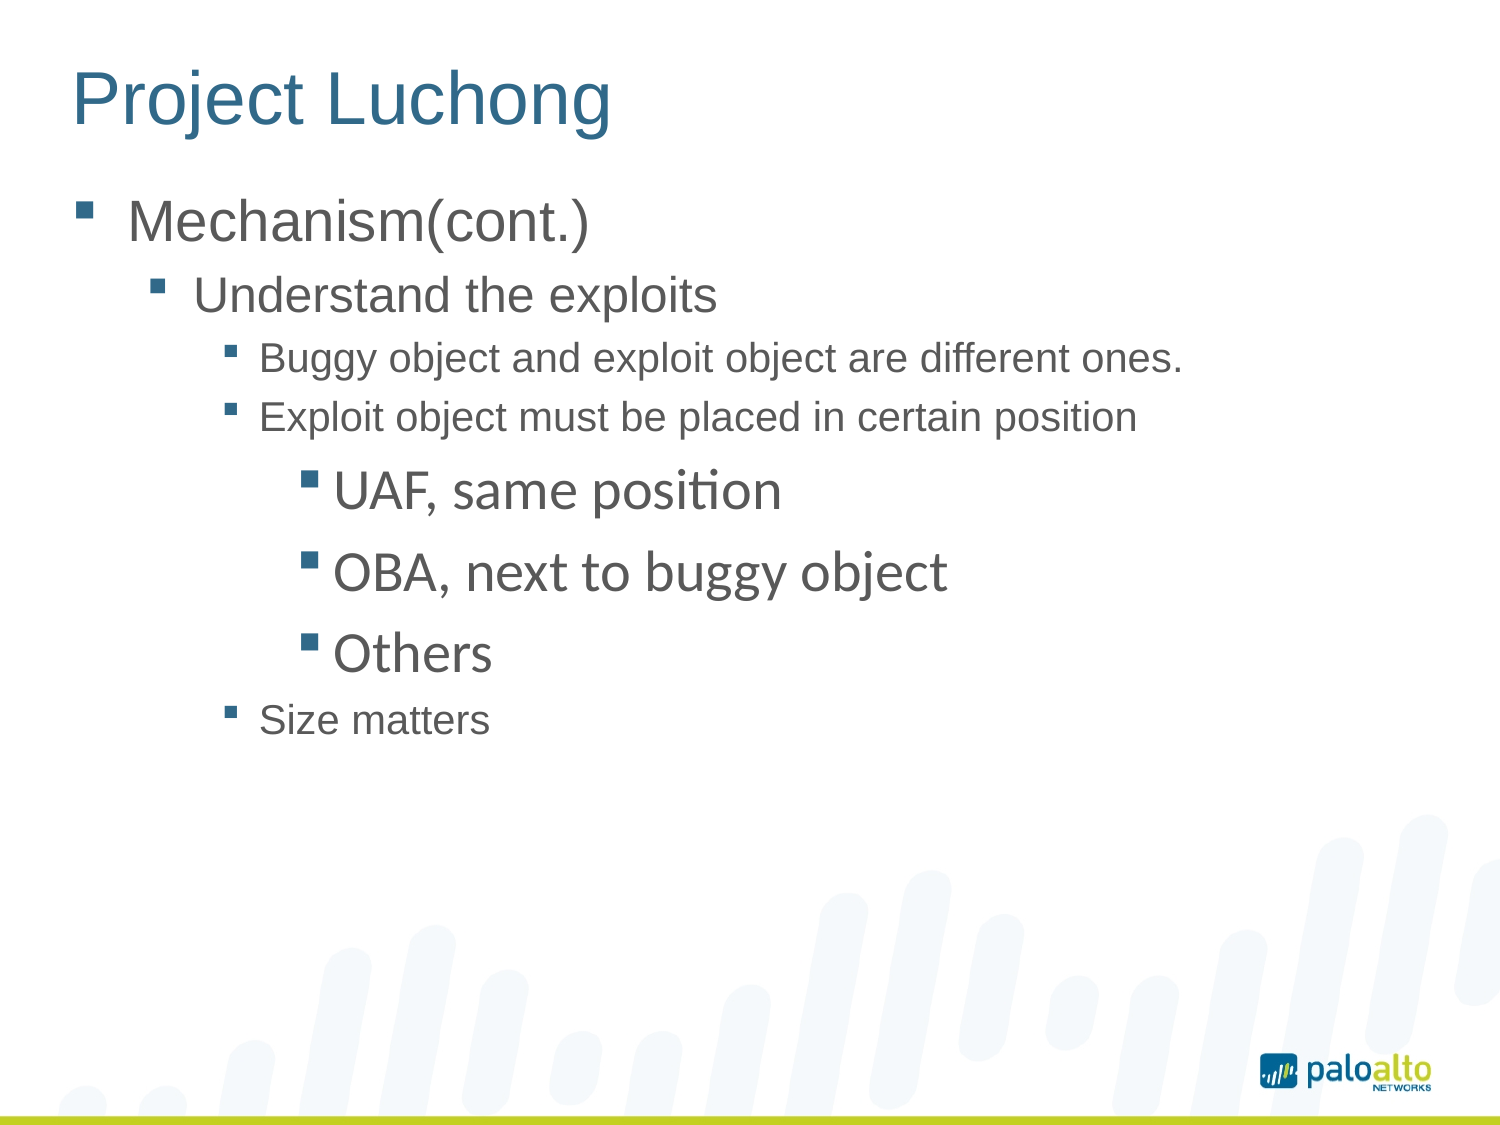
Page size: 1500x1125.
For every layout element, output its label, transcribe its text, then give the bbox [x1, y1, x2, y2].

picture [0, 0, 1500, 1125]
list Mechanism(cont.) Understand the exploits Buggy object and exploit object are different ones. Exploit object must be placed in certain position UAF, same position OBA, next to buggy object Others Size matters [56, 175, 1441, 1005]
title Project Luchong [56, 45, 1441, 145]
